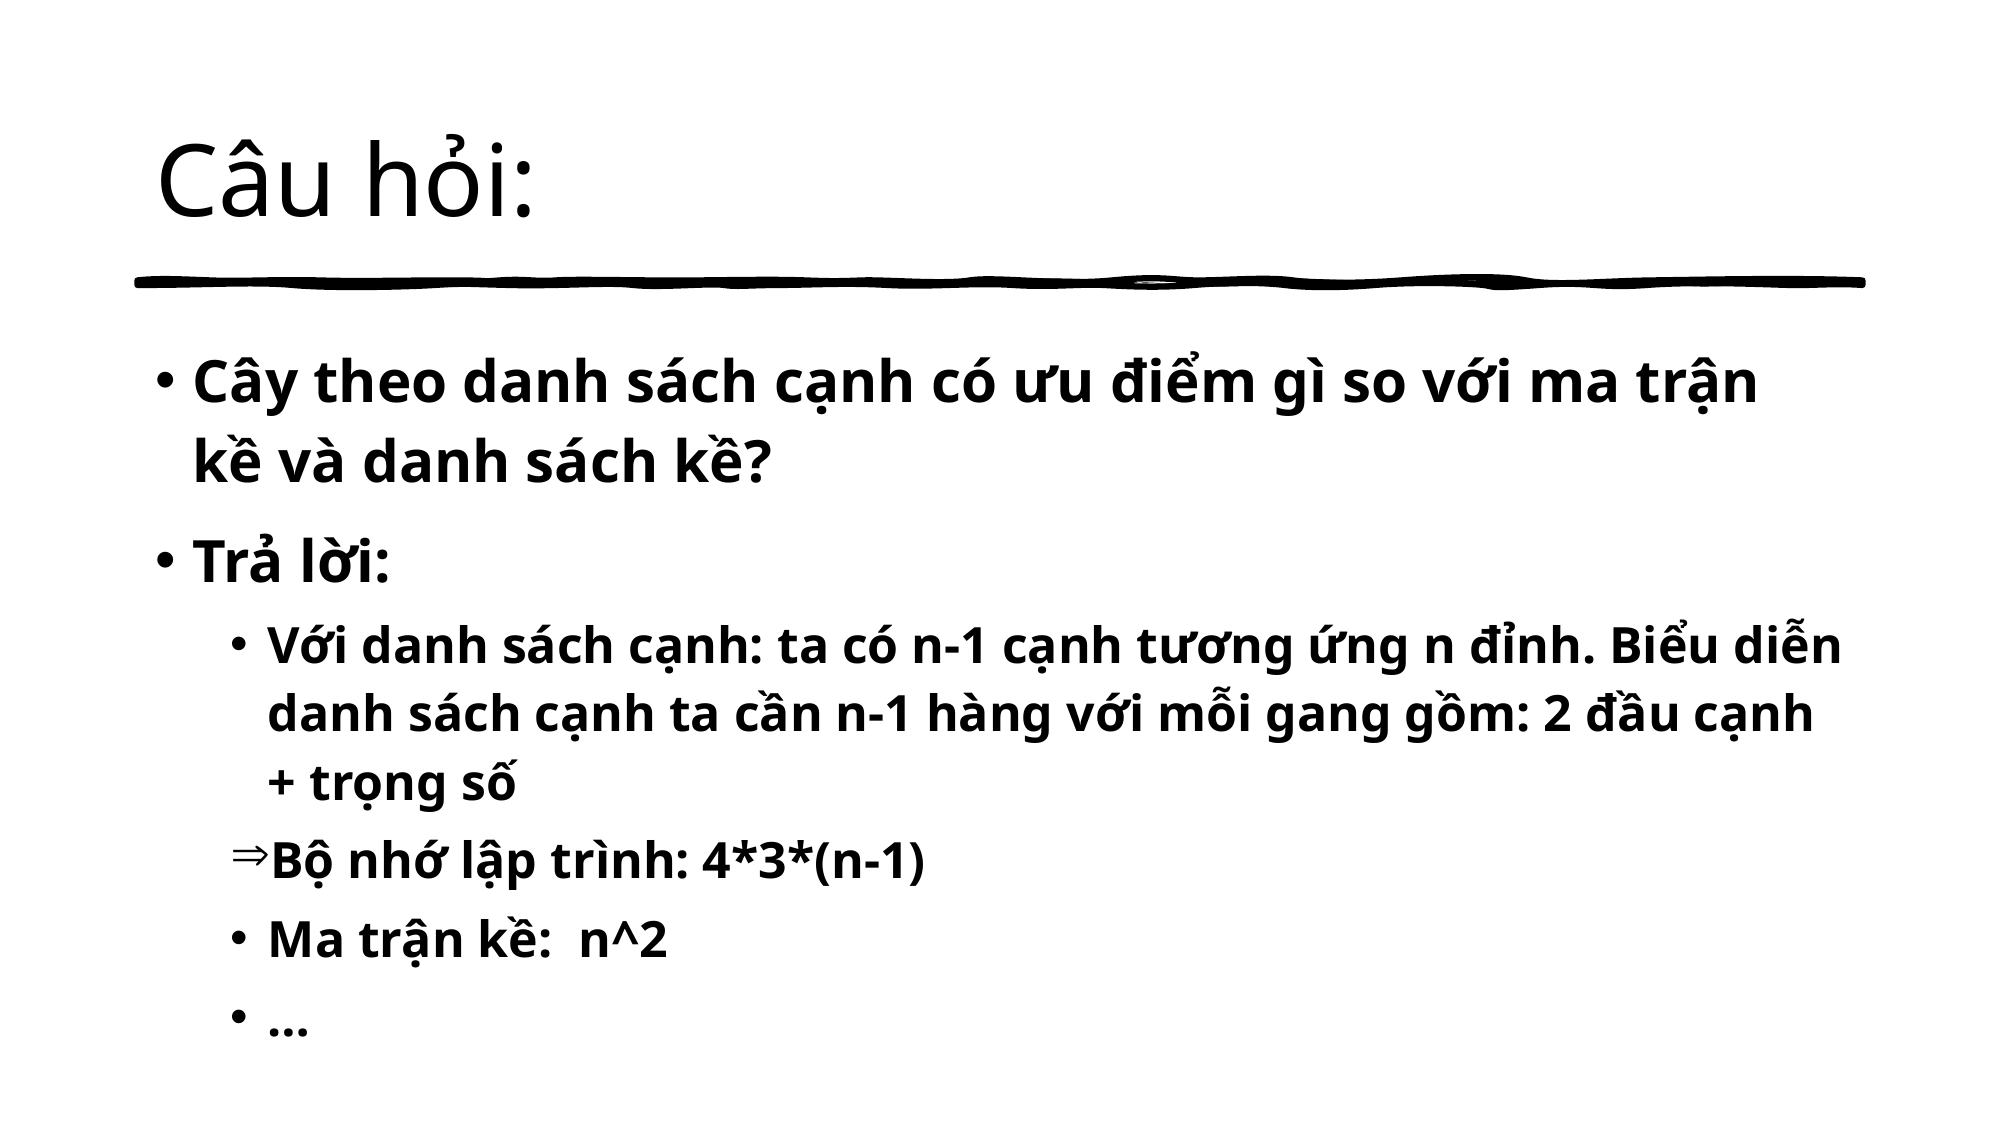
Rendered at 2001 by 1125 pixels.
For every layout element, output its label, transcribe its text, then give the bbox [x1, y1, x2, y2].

title Câu hỏi: [137, 59, 1863, 278]
list Cây theo danh sách cạnh có ưu điểm gì so với ma trận kề và danh sách kề? Trả lời: Với danh sách cạnh: ta có n-1 cạnh tương ứng n đỉnh. Biểu diễn danh sách cạnh ta cần n-1 hàng với mỗi gang gồm: 2 đầu cạnh + trọng số Bộ nhớ lập trình: 4*3*(n-1) Ma trận kề: n^2 … [137, 316, 1863, 1014]
